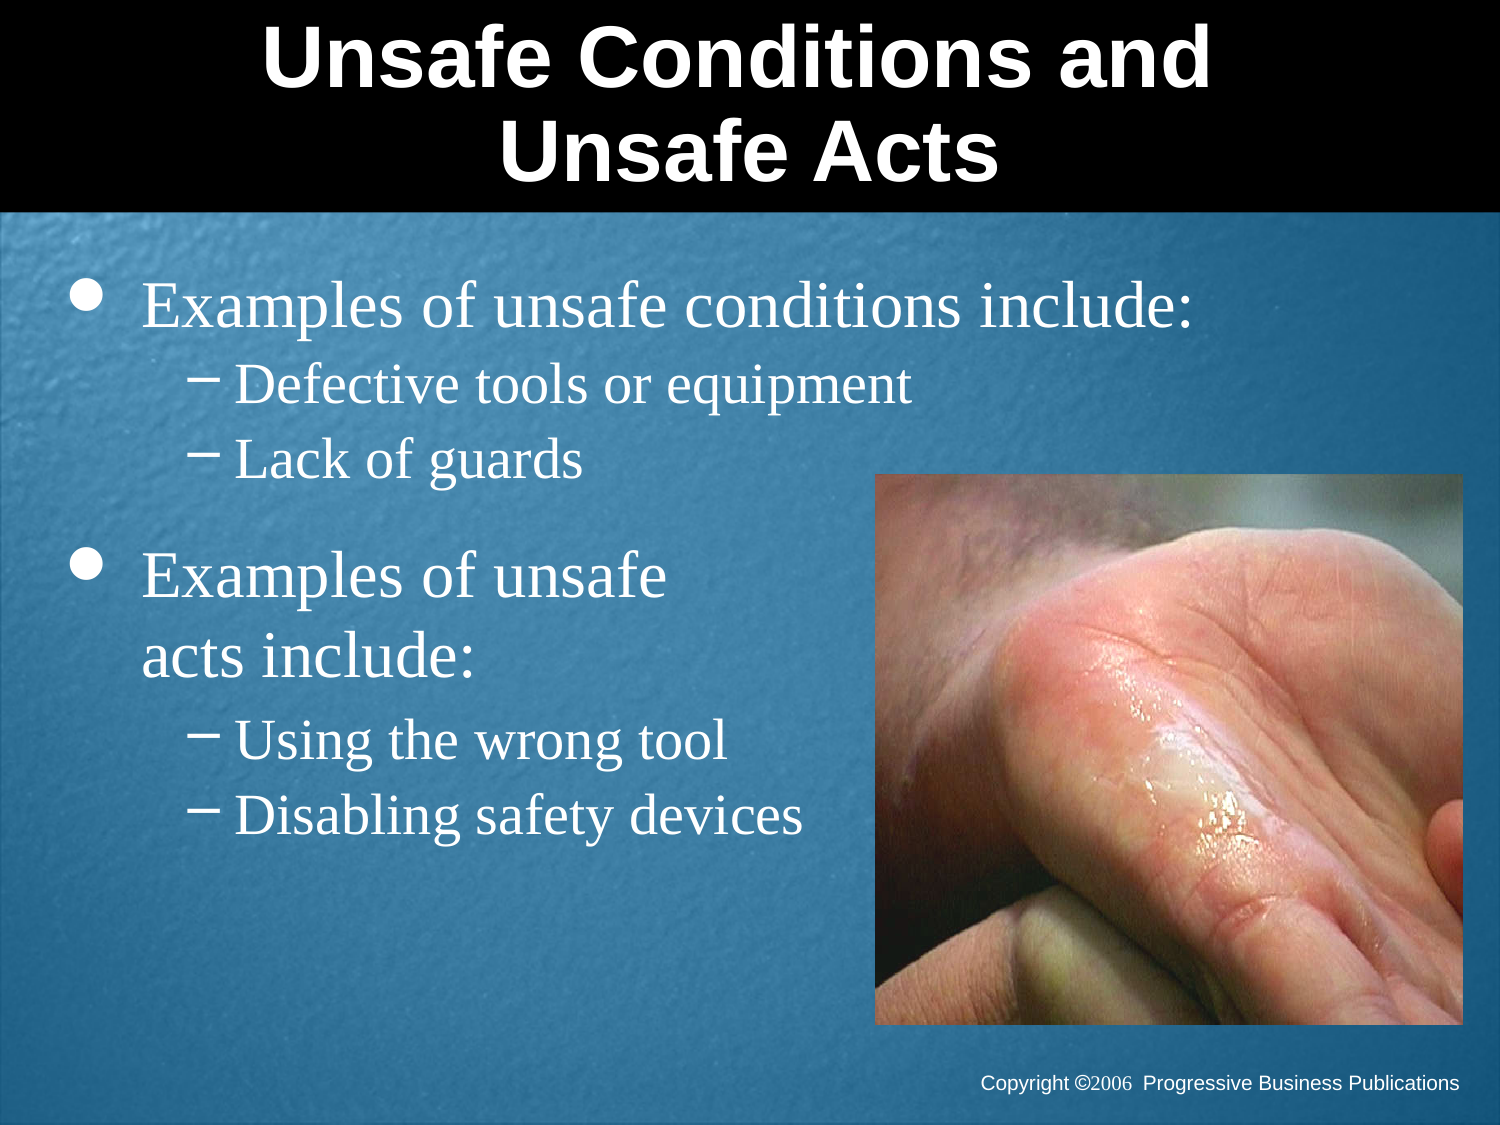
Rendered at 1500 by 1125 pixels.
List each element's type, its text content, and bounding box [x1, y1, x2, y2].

footer Copyright ã2006 Progressive Business Publications [437, 1062, 1476, 1101]
title Unsafe Conditions and Unsafe Acts [0, 0, 1500, 213]
picture [0, 213, 1500, 1125]
list Examples of unsafe conditions include: Defective tools or equipment Lack of guards Examples of unsafe acts include: Using the wrong tool Disabling safety devices [50, 262, 1400, 1063]
